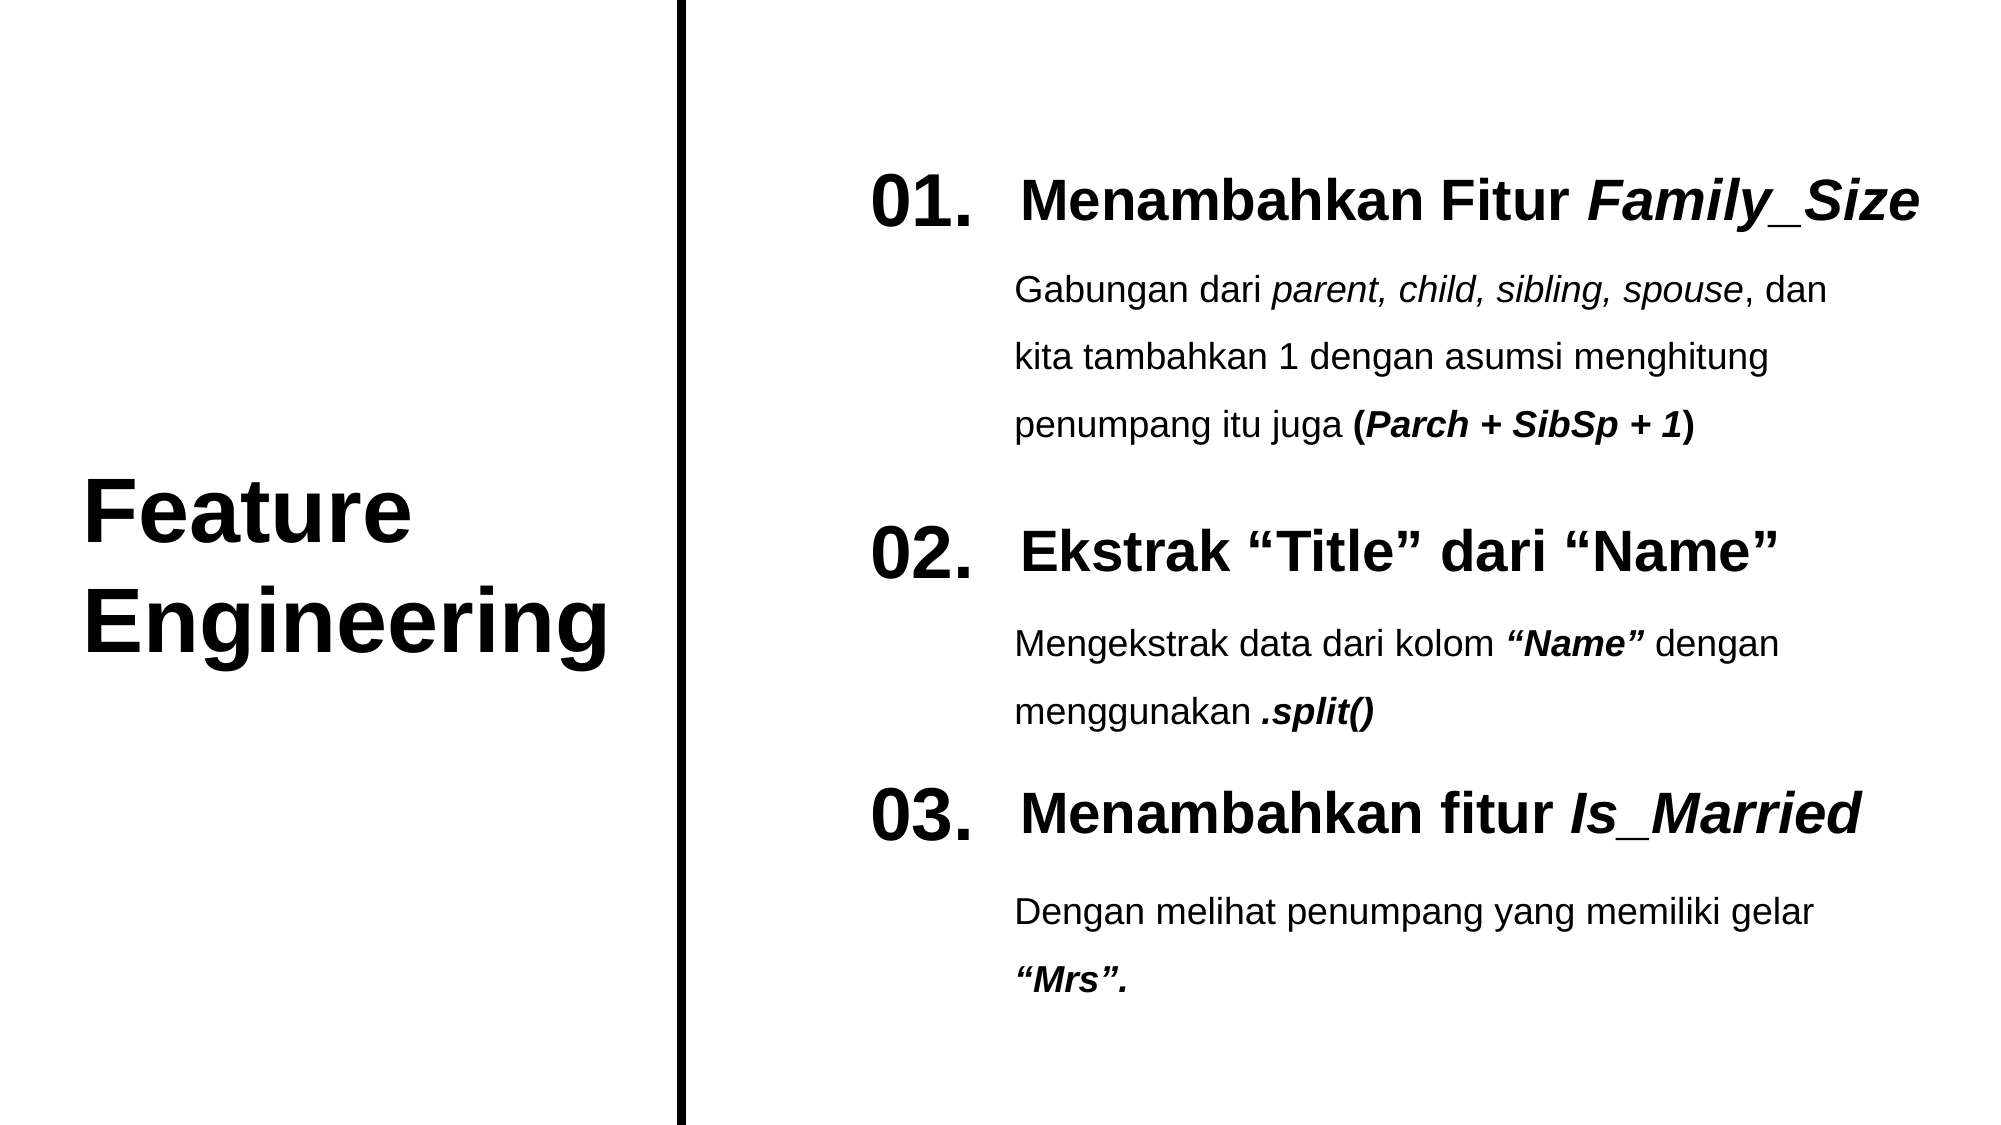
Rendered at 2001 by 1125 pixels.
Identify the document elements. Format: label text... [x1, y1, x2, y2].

text_box Mengekstrak data dari kolom “Name” dengan menggunakan .split() [999, 589, 1861, 739]
text_box Feature Engineering [67, 443, 672, 679]
text_box 03. [855, 757, 990, 863]
text_box Menambahkan fitur Is_Married [1005, 768, 1878, 853]
text_box Gabungan dari parent, child, sibling, spouse, dan kita tambahkan 1 dengan asumsi menghitung penumpang itu juga (Parch + SibSp + 1) [999, 234, 1861, 452]
text_box Dengan melihat penumpang yang memiliki gelar “Mrs”. [999, 857, 1861, 1008]
text_box Ekstrak “Title” dari “Name” [1005, 506, 1797, 589]
text_box 02. [855, 496, 990, 601]
text_box 01. [855, 144, 990, 250]
text_box Menambahkan Fitur Family_Size [1005, 154, 1936, 240]
